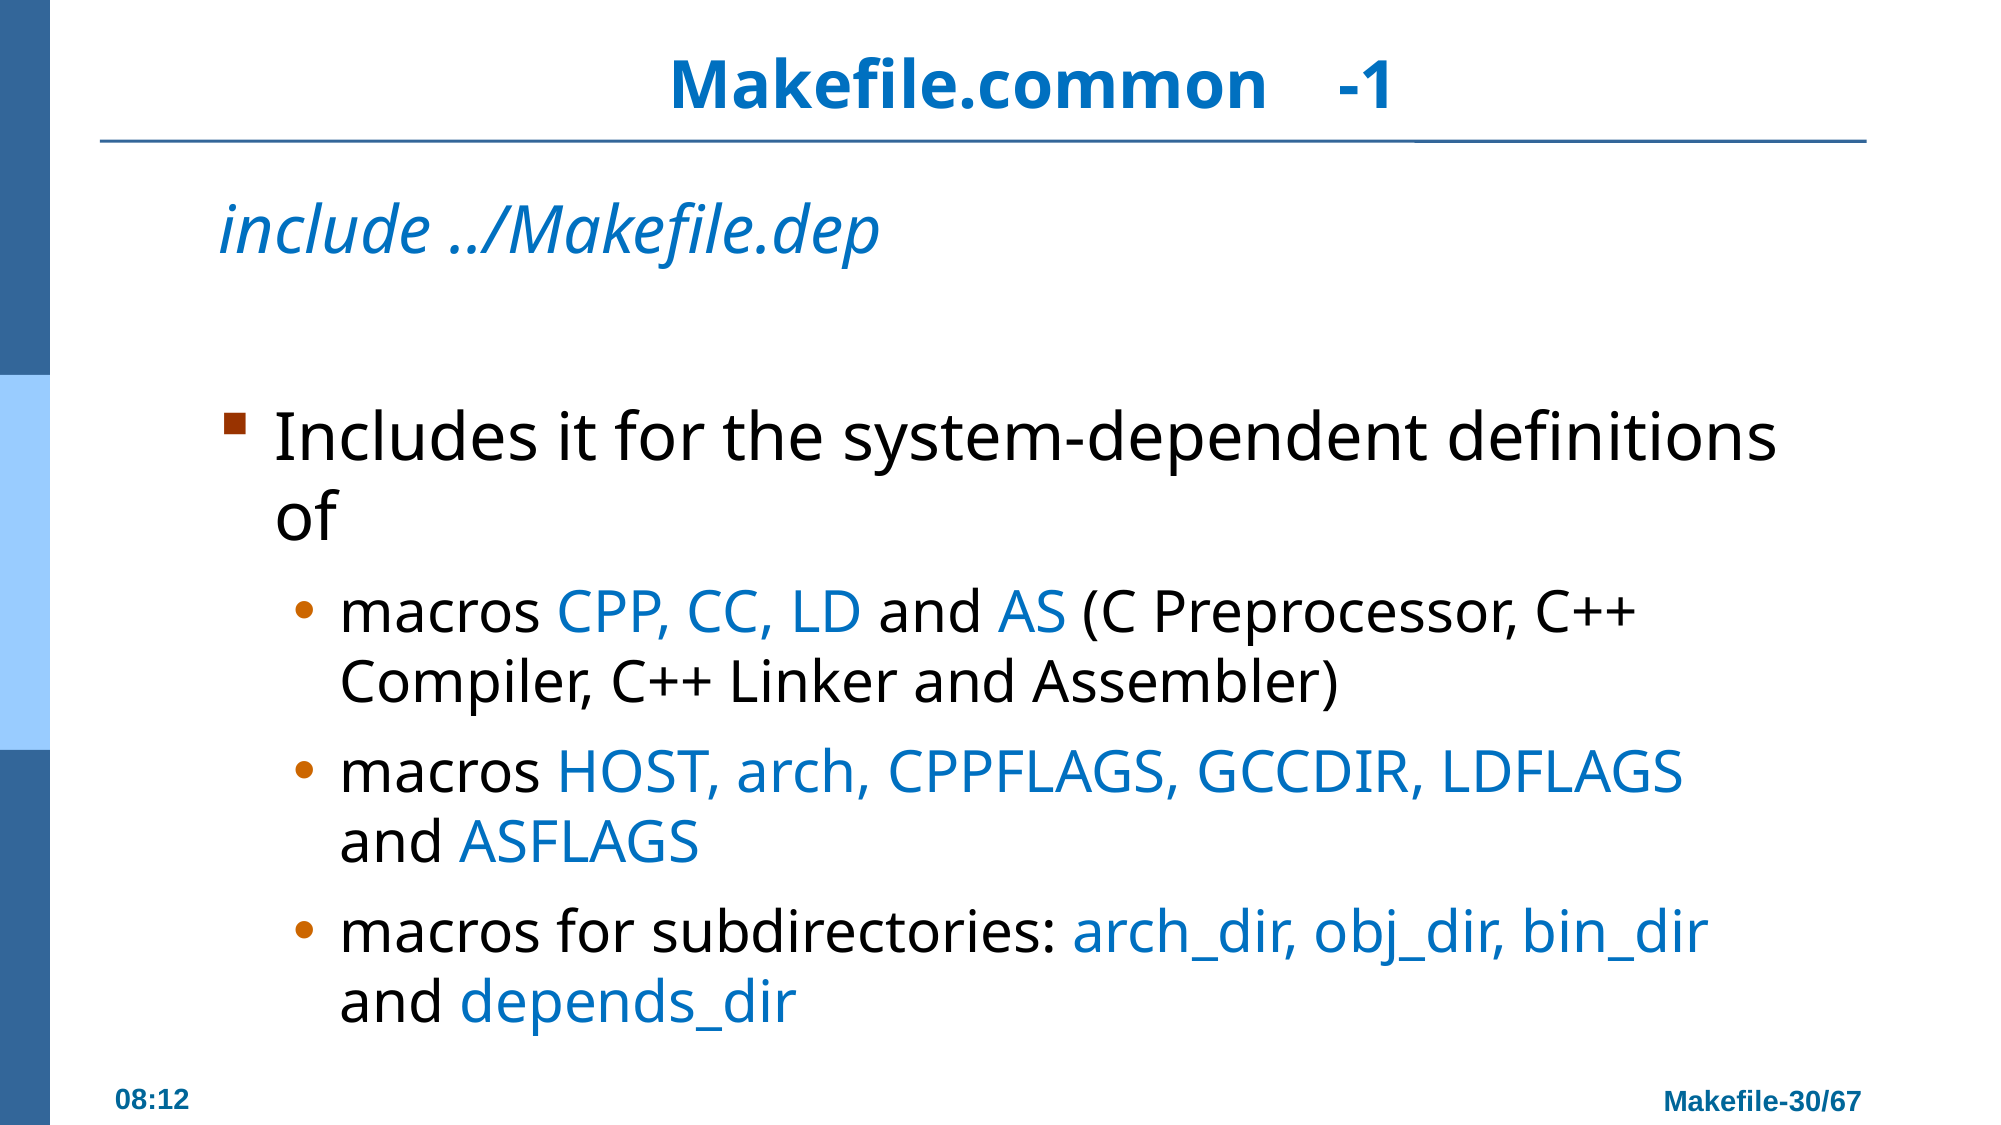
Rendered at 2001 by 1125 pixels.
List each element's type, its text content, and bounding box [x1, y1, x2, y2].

title Makefile.common -1 [321, 14, 1747, 130]
list include ../Makefile.dep Includes it for the system-dependent definitions of macros CPP, CC, LD and AS (C Preprocessor, C++ Compiler, C++ Linker and Assembler) macros HOST, arch, CPPFLAGS, GCCDIR, LDFLAGS and ASFLAGS macros for subdirectories: arch_dir, obj_dir, bin_dir and depends_dir [203, 179, 1811, 913]
